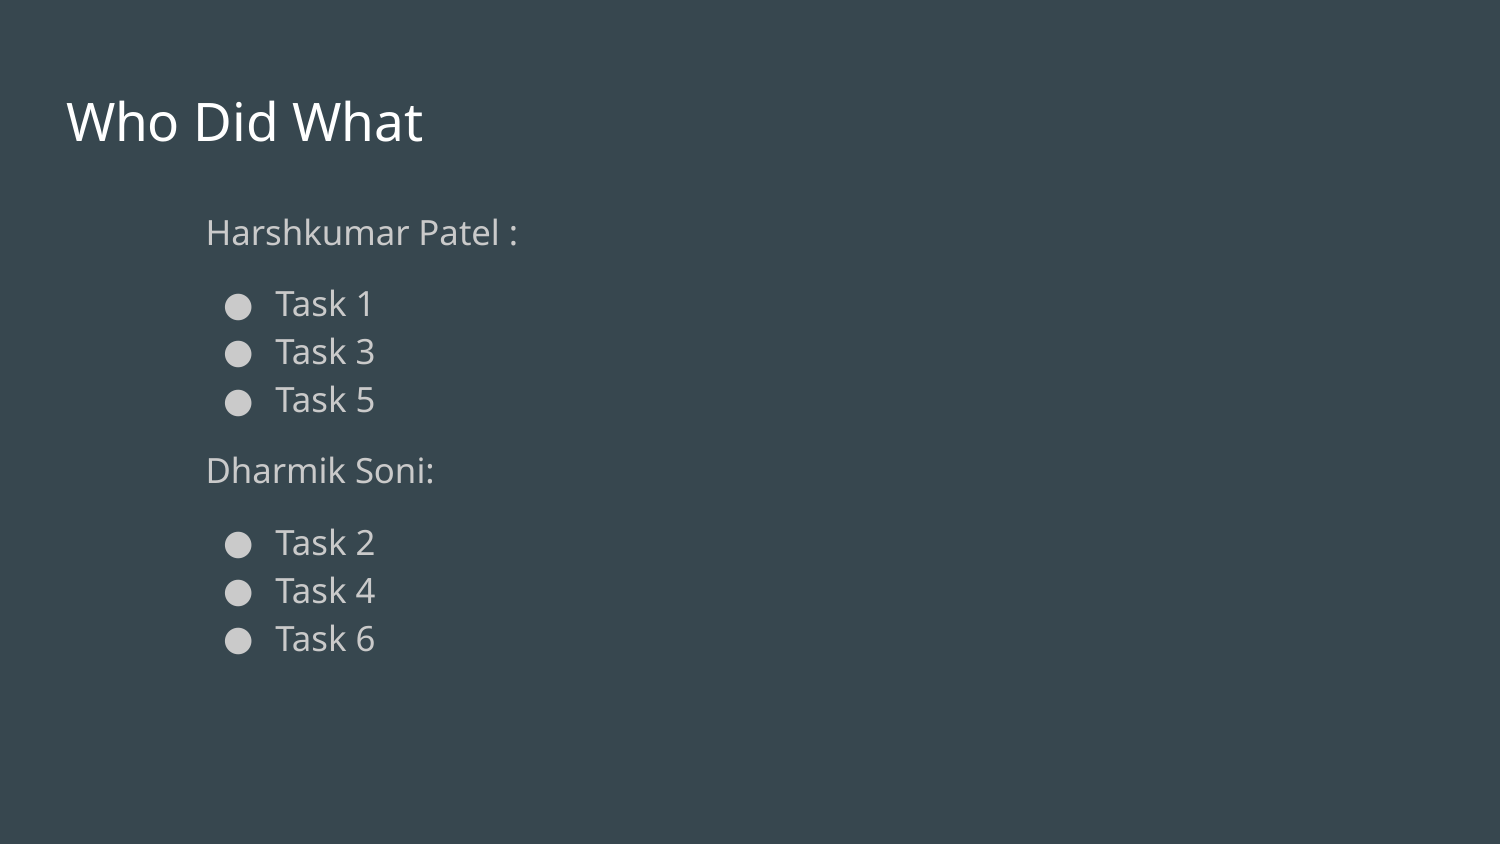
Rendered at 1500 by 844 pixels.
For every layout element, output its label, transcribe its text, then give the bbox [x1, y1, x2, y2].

title Who Did What [51, 72, 1449, 167]
list Harshkumar Patel : Task 1 Task 3 Task 5 Dharmik Soni: Task 2 Task 4 Task 6 [51, 189, 1449, 750]
